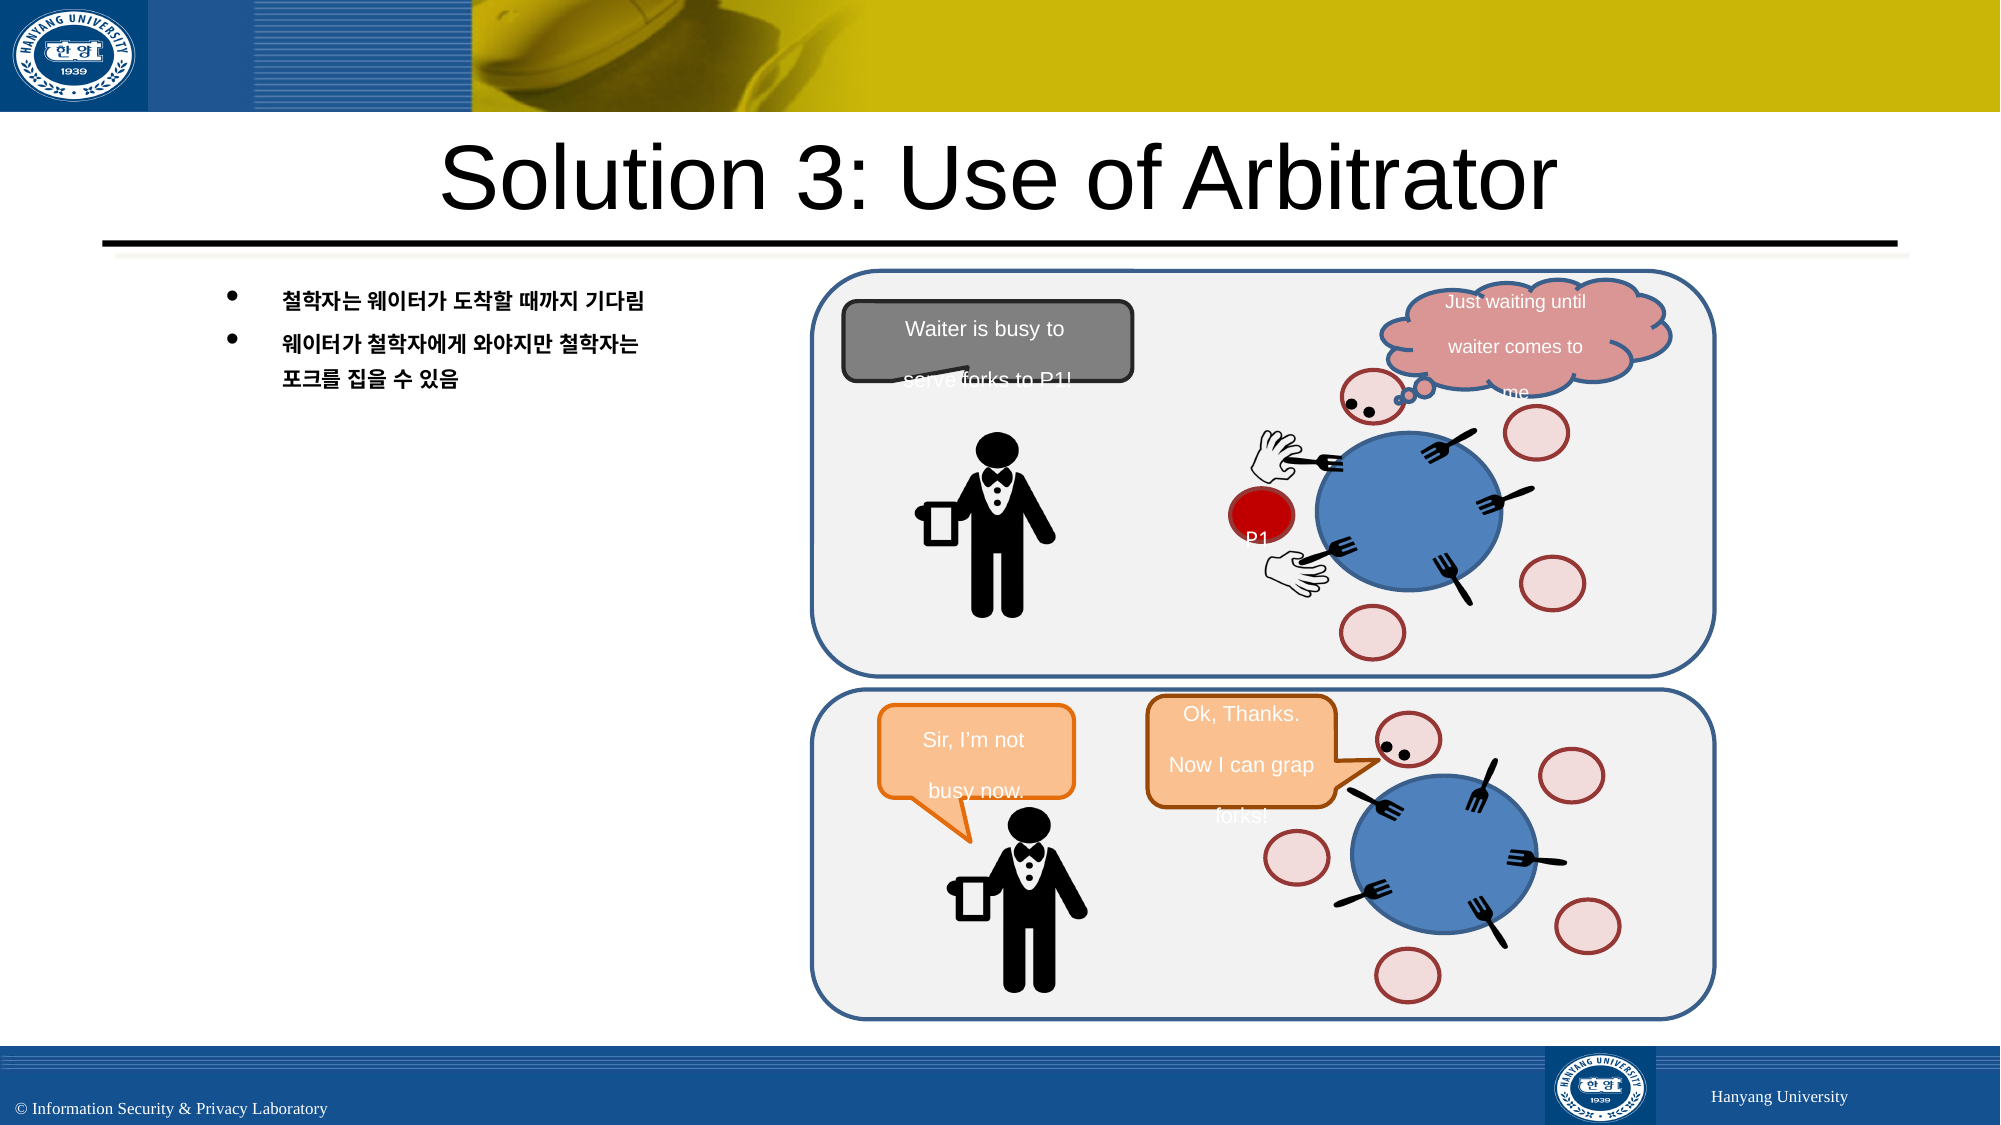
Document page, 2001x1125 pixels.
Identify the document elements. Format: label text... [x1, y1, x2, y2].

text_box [811, 270, 1715, 1020]
title Solution 3: Use of Arbitrator [99, 113, 1901, 233]
picture [0, 0, 2000, 112]
picture [0, 1046, 2000, 1125]
text_box 철학자는 웨이터가 도착할 때까지 기다림 웨이터가 철학자에게 와야지만 철학자는 포크를 집을 수 있음 [210, 270, 670, 979]
